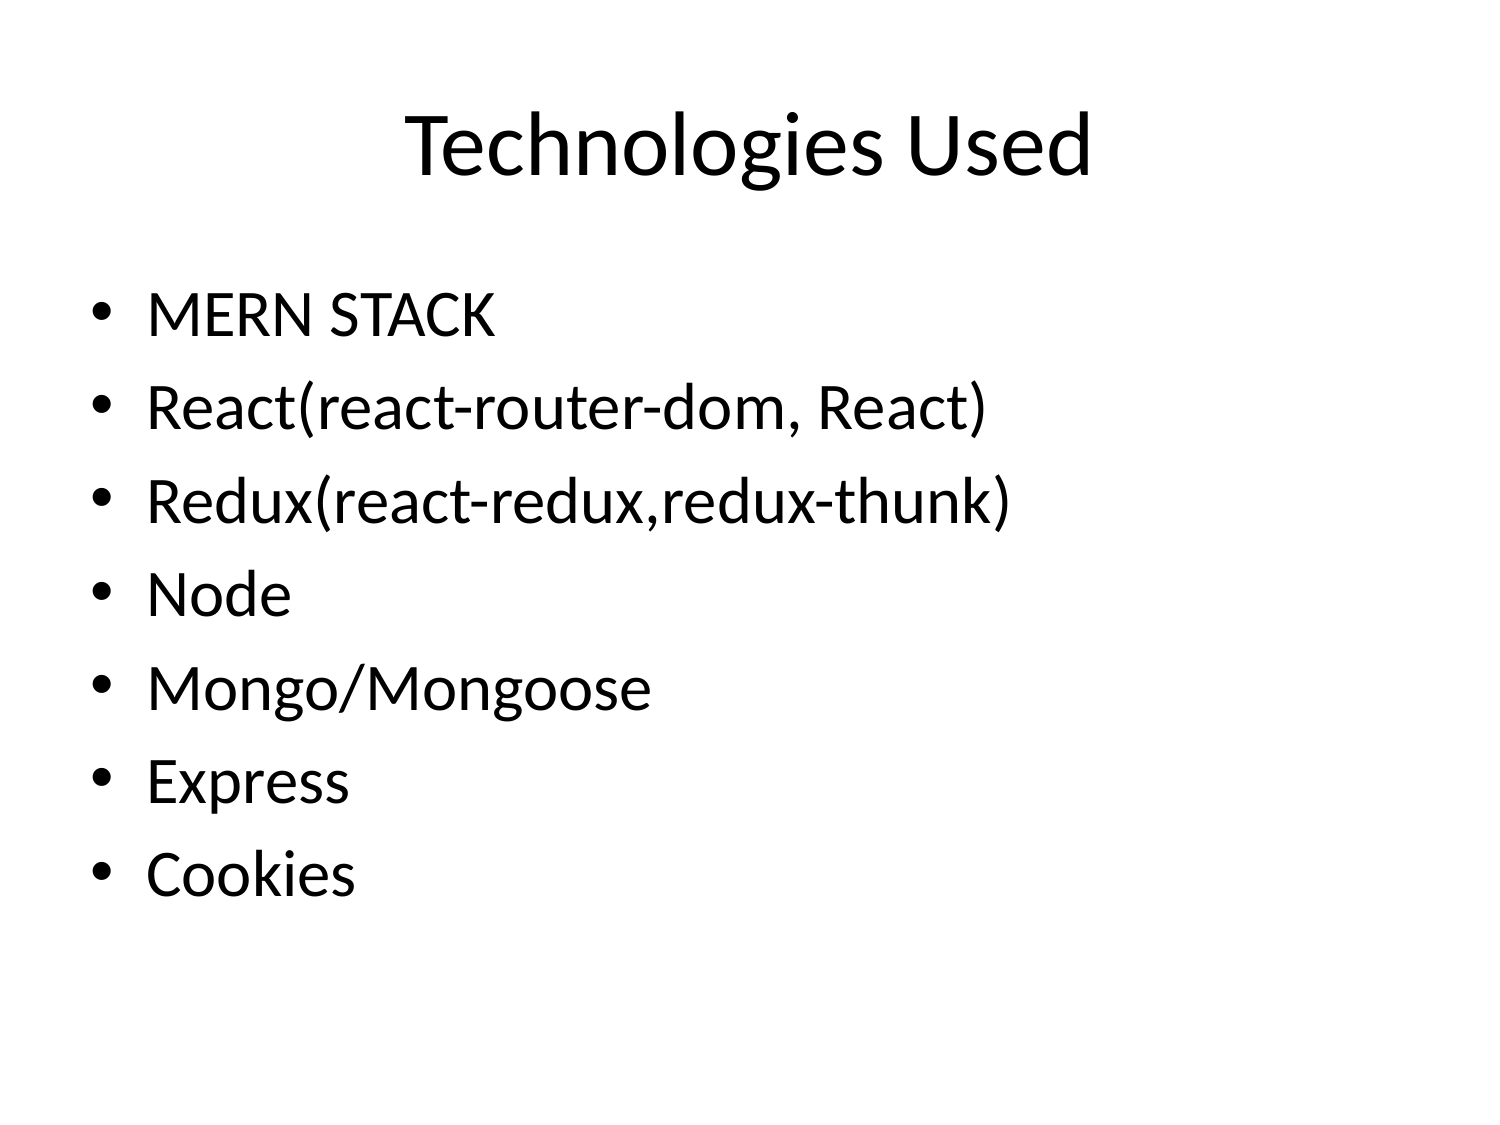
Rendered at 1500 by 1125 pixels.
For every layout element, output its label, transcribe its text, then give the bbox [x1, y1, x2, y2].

title Technologies Used [75, 45, 1425, 233]
list MERN STACK React(react-router-dom, React) Redux(react-redux,redux-thunk) Node Mongo/Mongoose Express Cookies [75, 262, 1425, 1005]
